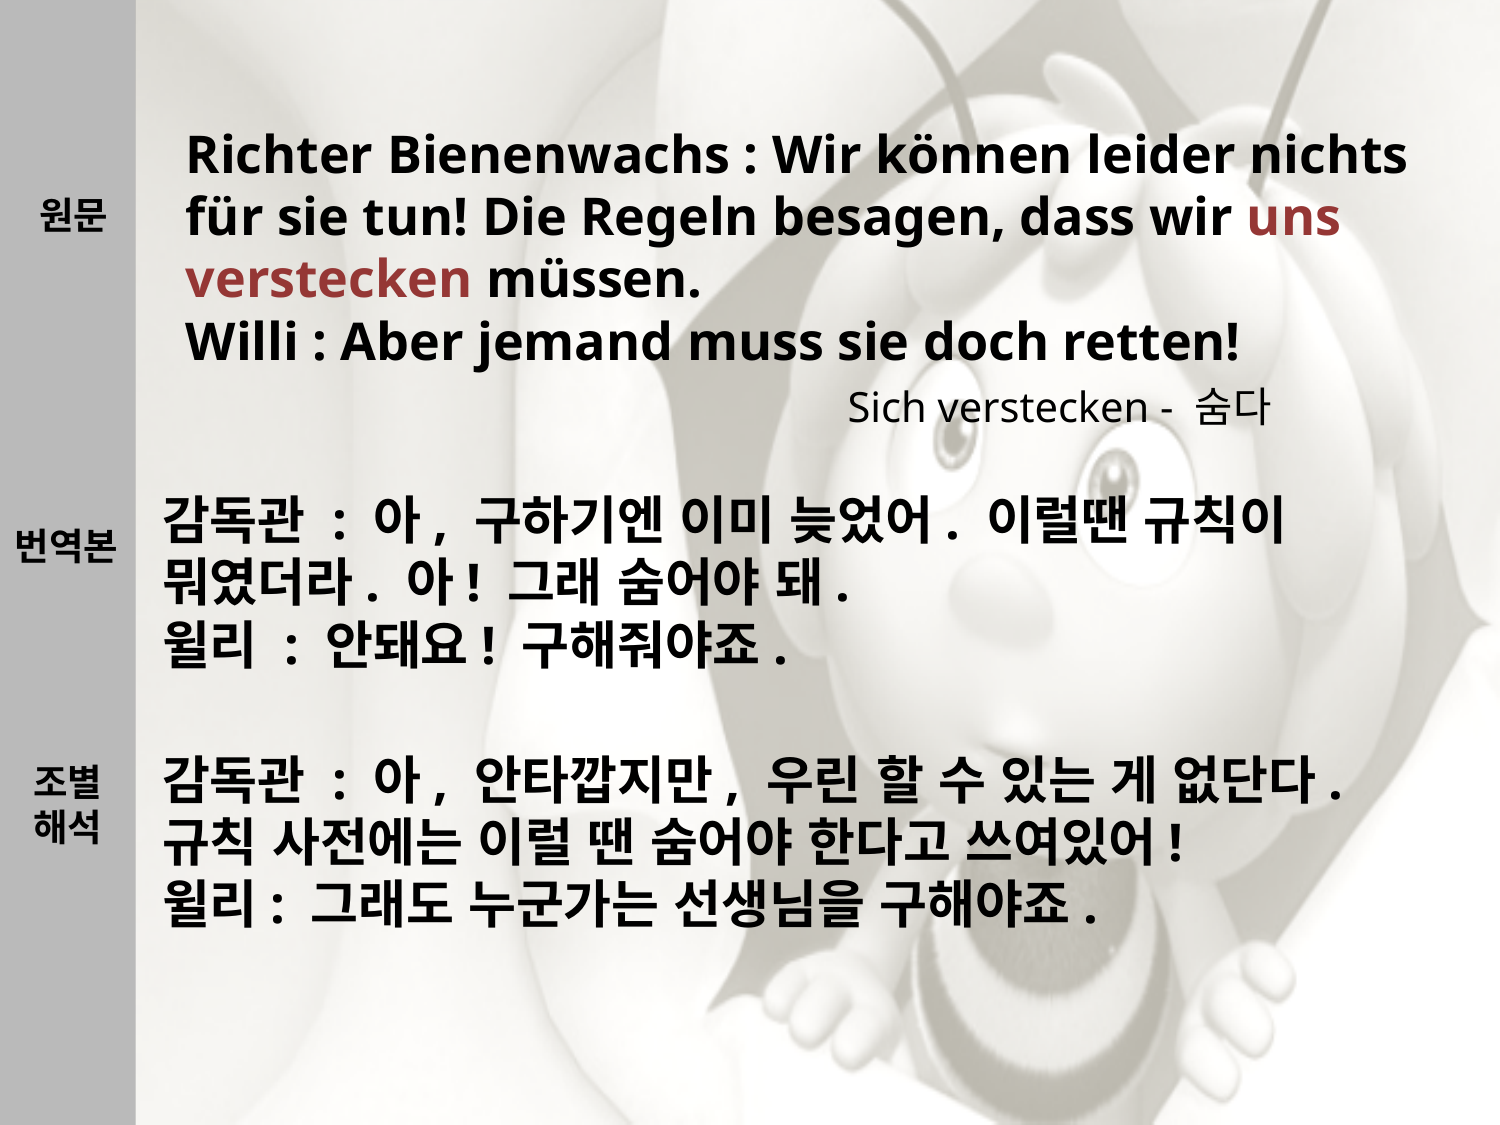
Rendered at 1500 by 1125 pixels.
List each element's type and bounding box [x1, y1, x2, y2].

text_box [0, 0, 1500, 1125]
